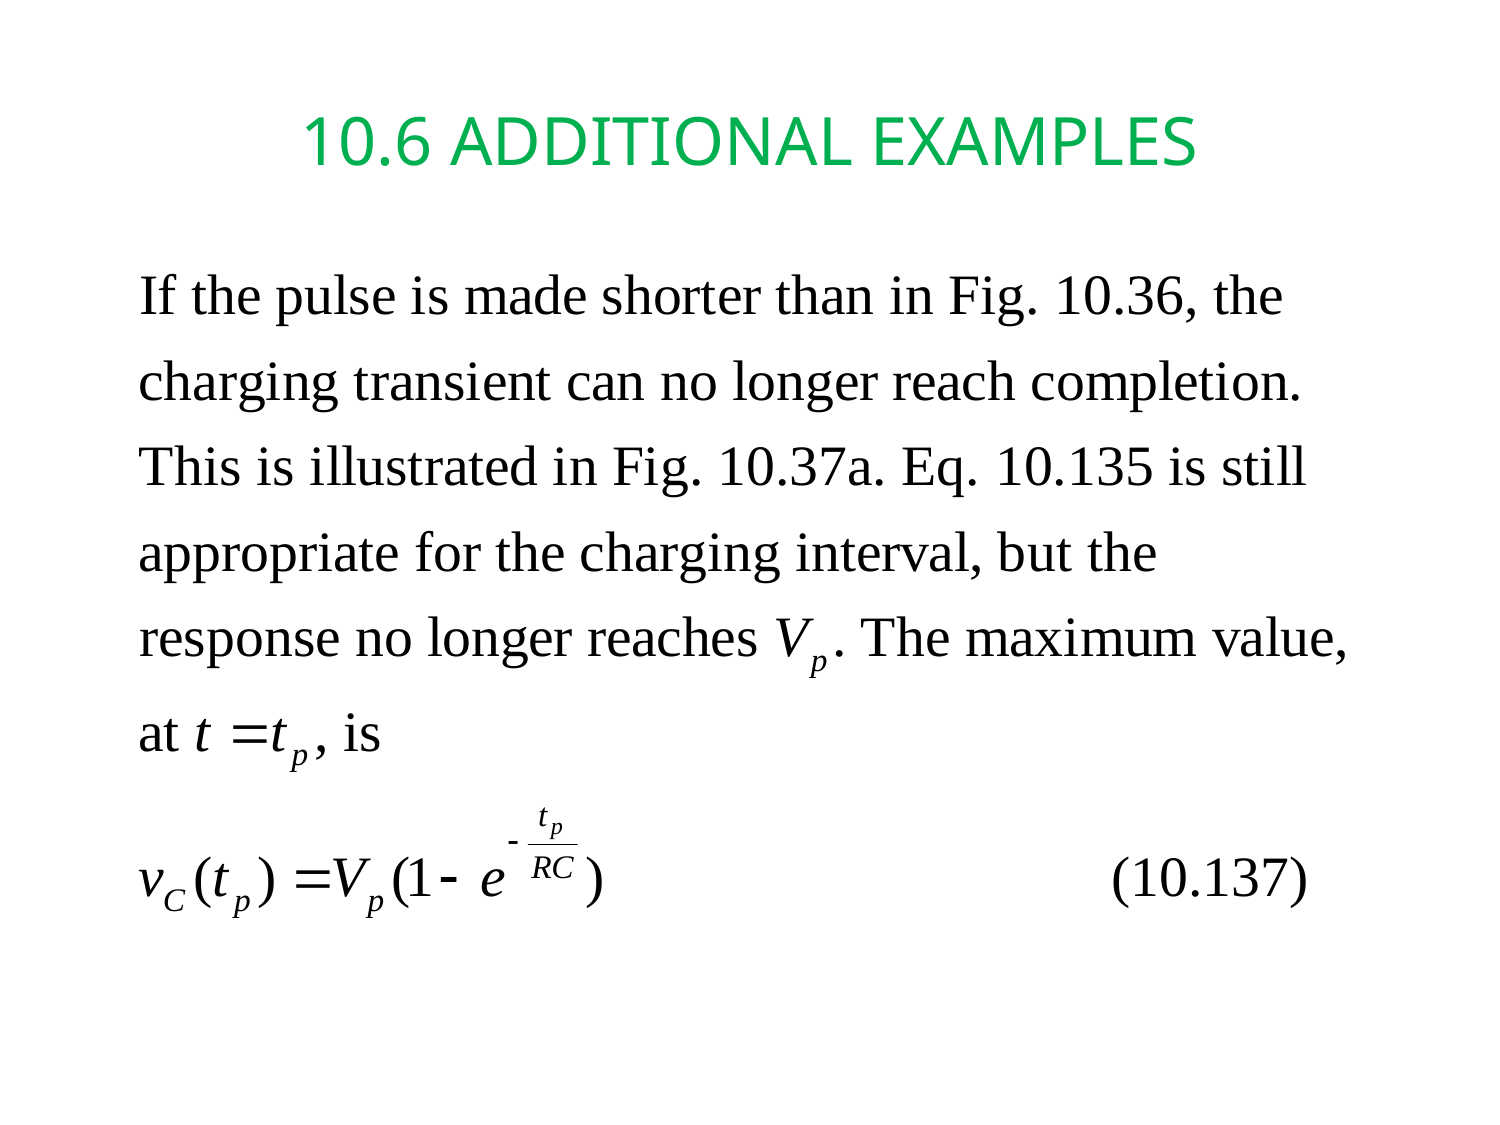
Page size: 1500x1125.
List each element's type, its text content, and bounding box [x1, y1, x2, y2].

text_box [130, 261, 1377, 929]
title 10.6 ADDITIONAL EXAMPLES [75, 45, 1425, 233]
